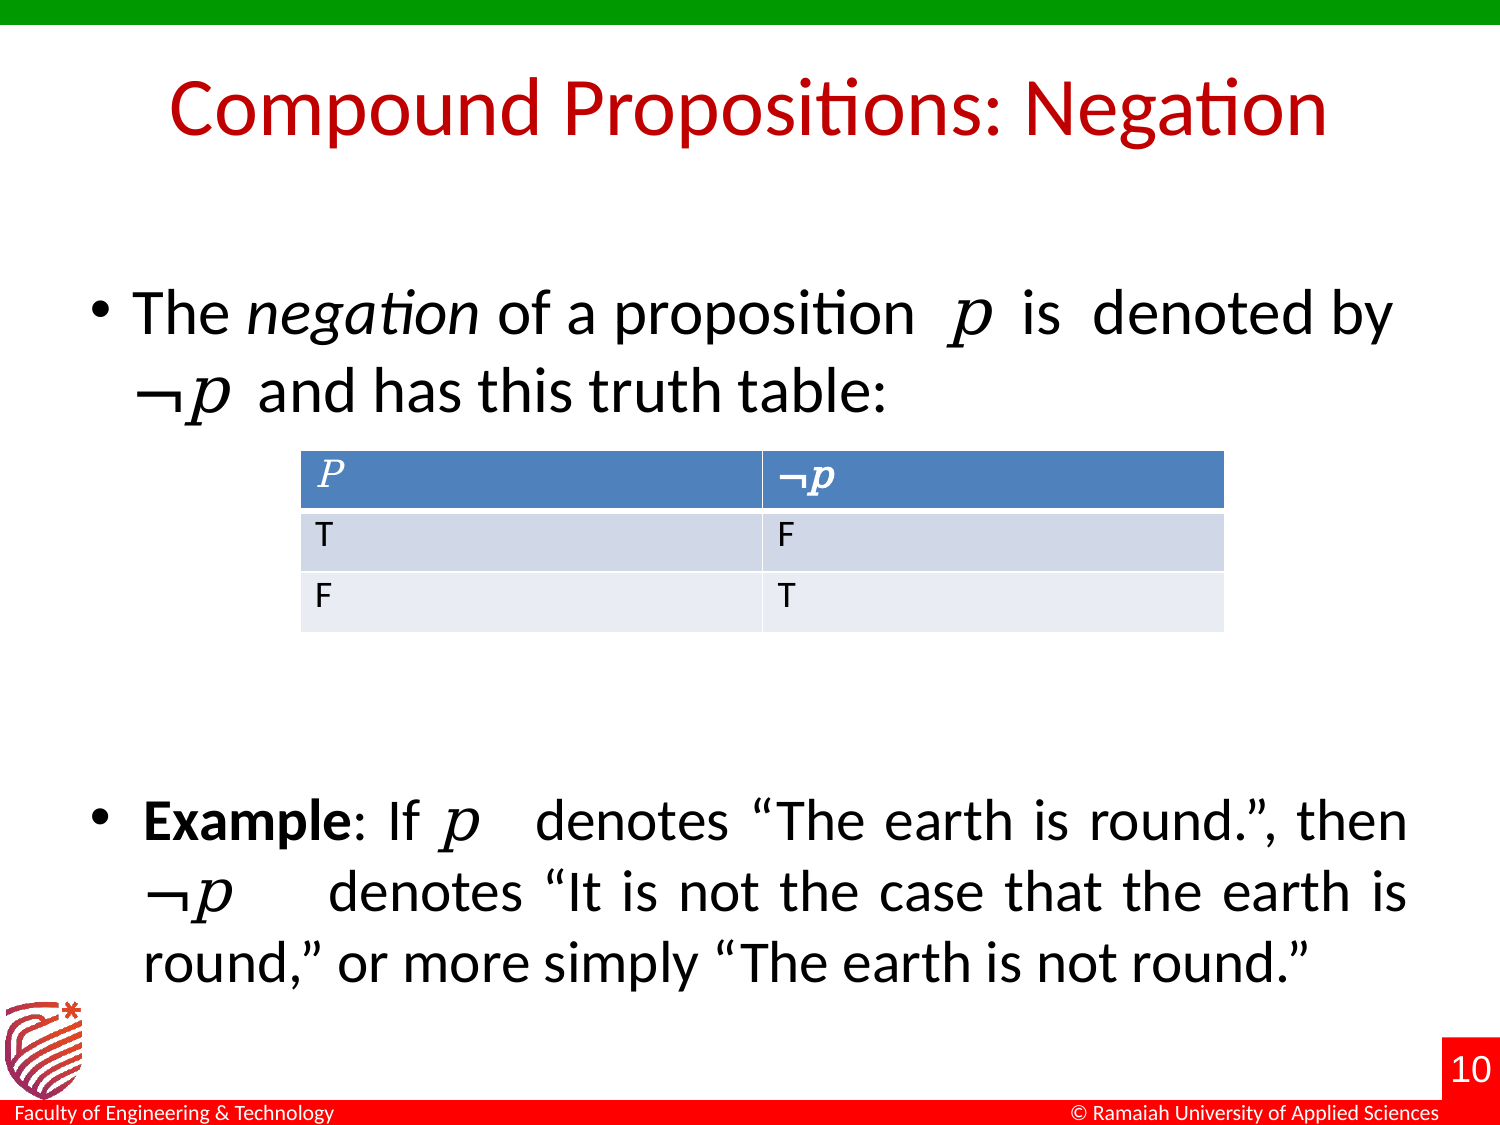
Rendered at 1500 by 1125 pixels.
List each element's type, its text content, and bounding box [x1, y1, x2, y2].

table_header P [301, 451, 762, 508]
table_cell F [763, 514, 1224, 571]
table_cell T [301, 514, 762, 571]
table_cell T [763, 573, 1224, 632]
table_header ¬p [763, 451, 1224, 508]
title Compound Propositions: Negation [75, 45, 1425, 233]
table_cell F [301, 573, 762, 632]
picture [5, 1001, 82, 1100]
list The negation of a proposition p is denoted by ¬p and has this truth table: Example: If p denotes “The earth is round.”, then ¬p denotes “It is not the case that the earth is round,” or more simply “The earth is not round.” [75, 262, 1425, 1005]
